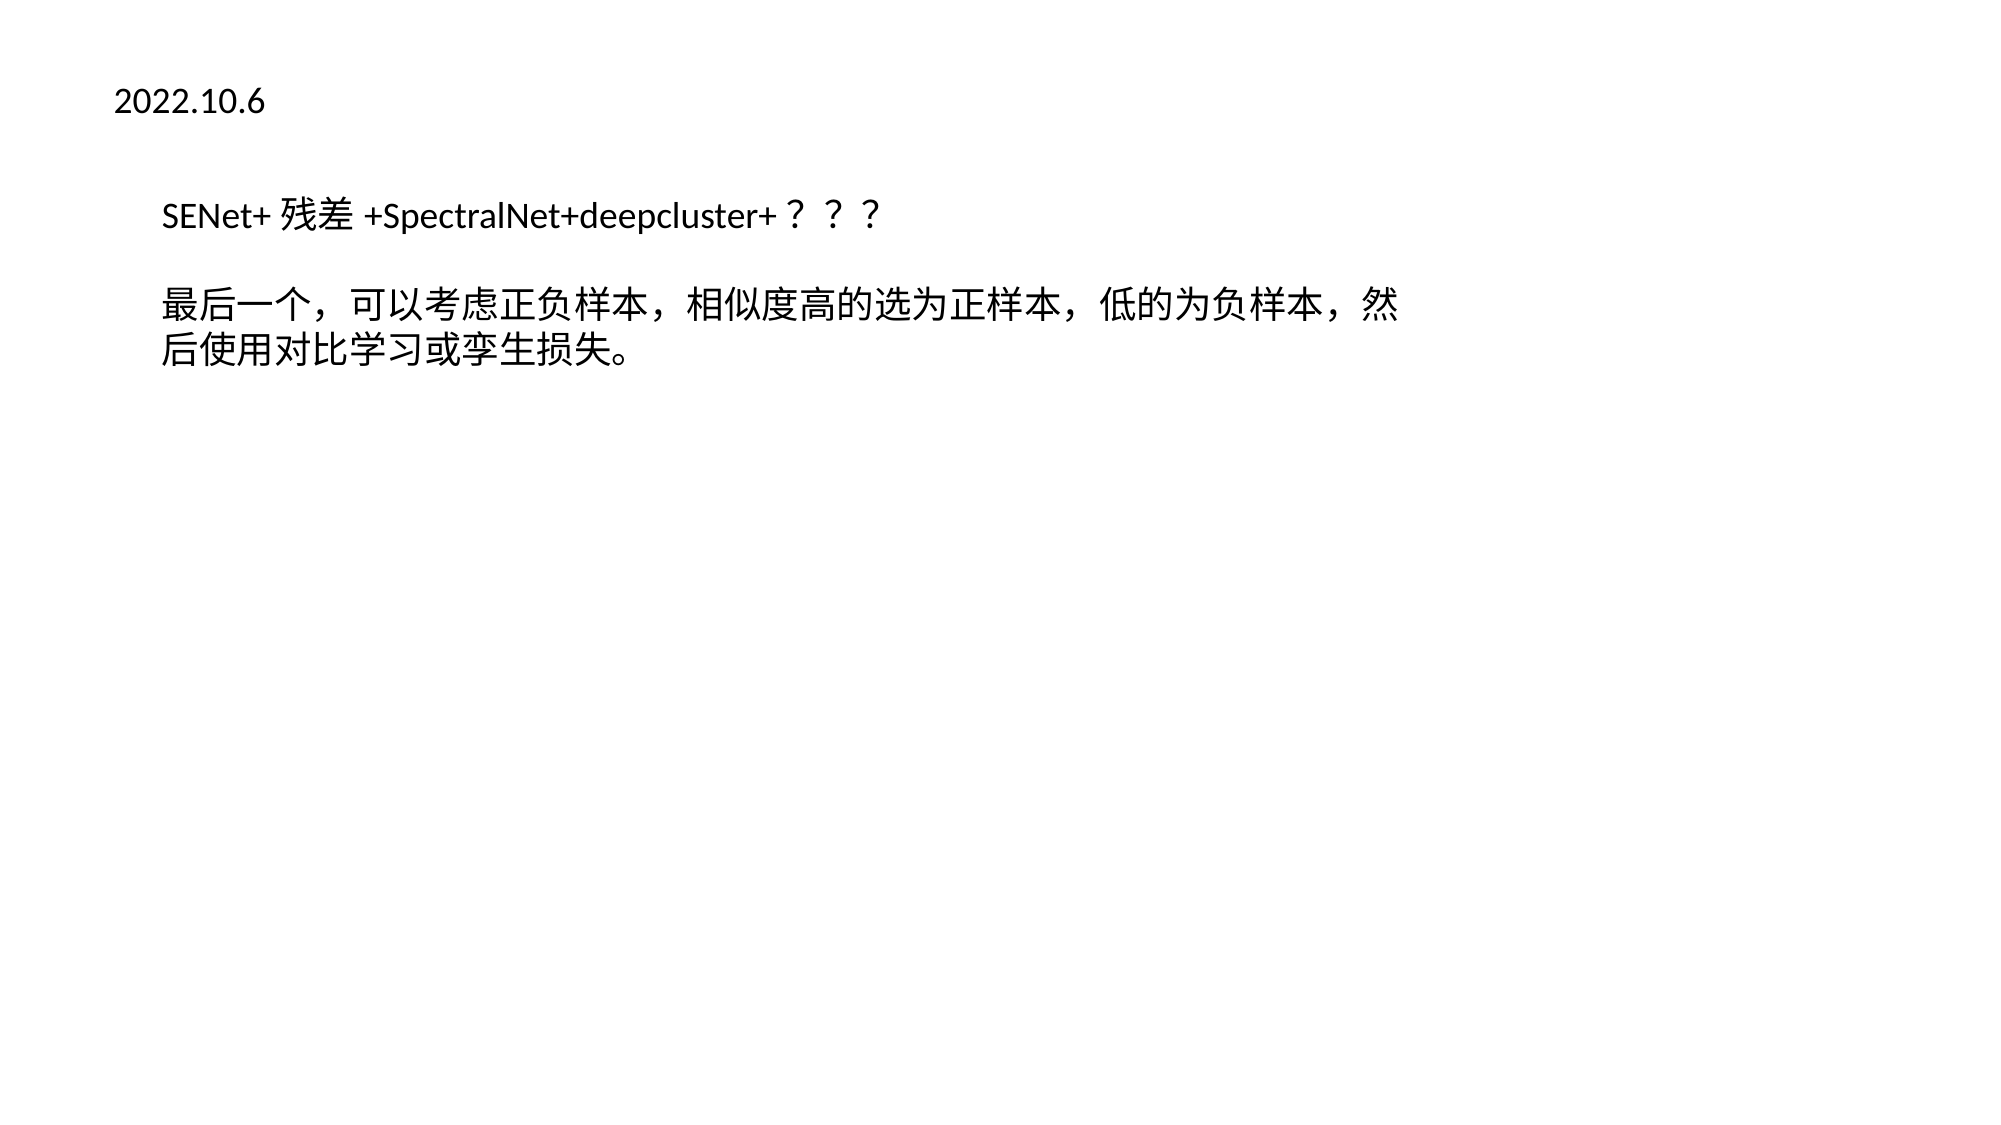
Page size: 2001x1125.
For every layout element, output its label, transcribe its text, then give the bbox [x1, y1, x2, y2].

text_box 2022.10.6 [99, 68, 398, 129]
text_box SENet+残差+SpectralNet+deepcluster+？？？ 最后一个，可以考虑正负样本，相似度高的选为正样本，低的为负样本，然后使用对比学习或孪生损失。 [147, 183, 1417, 379]
